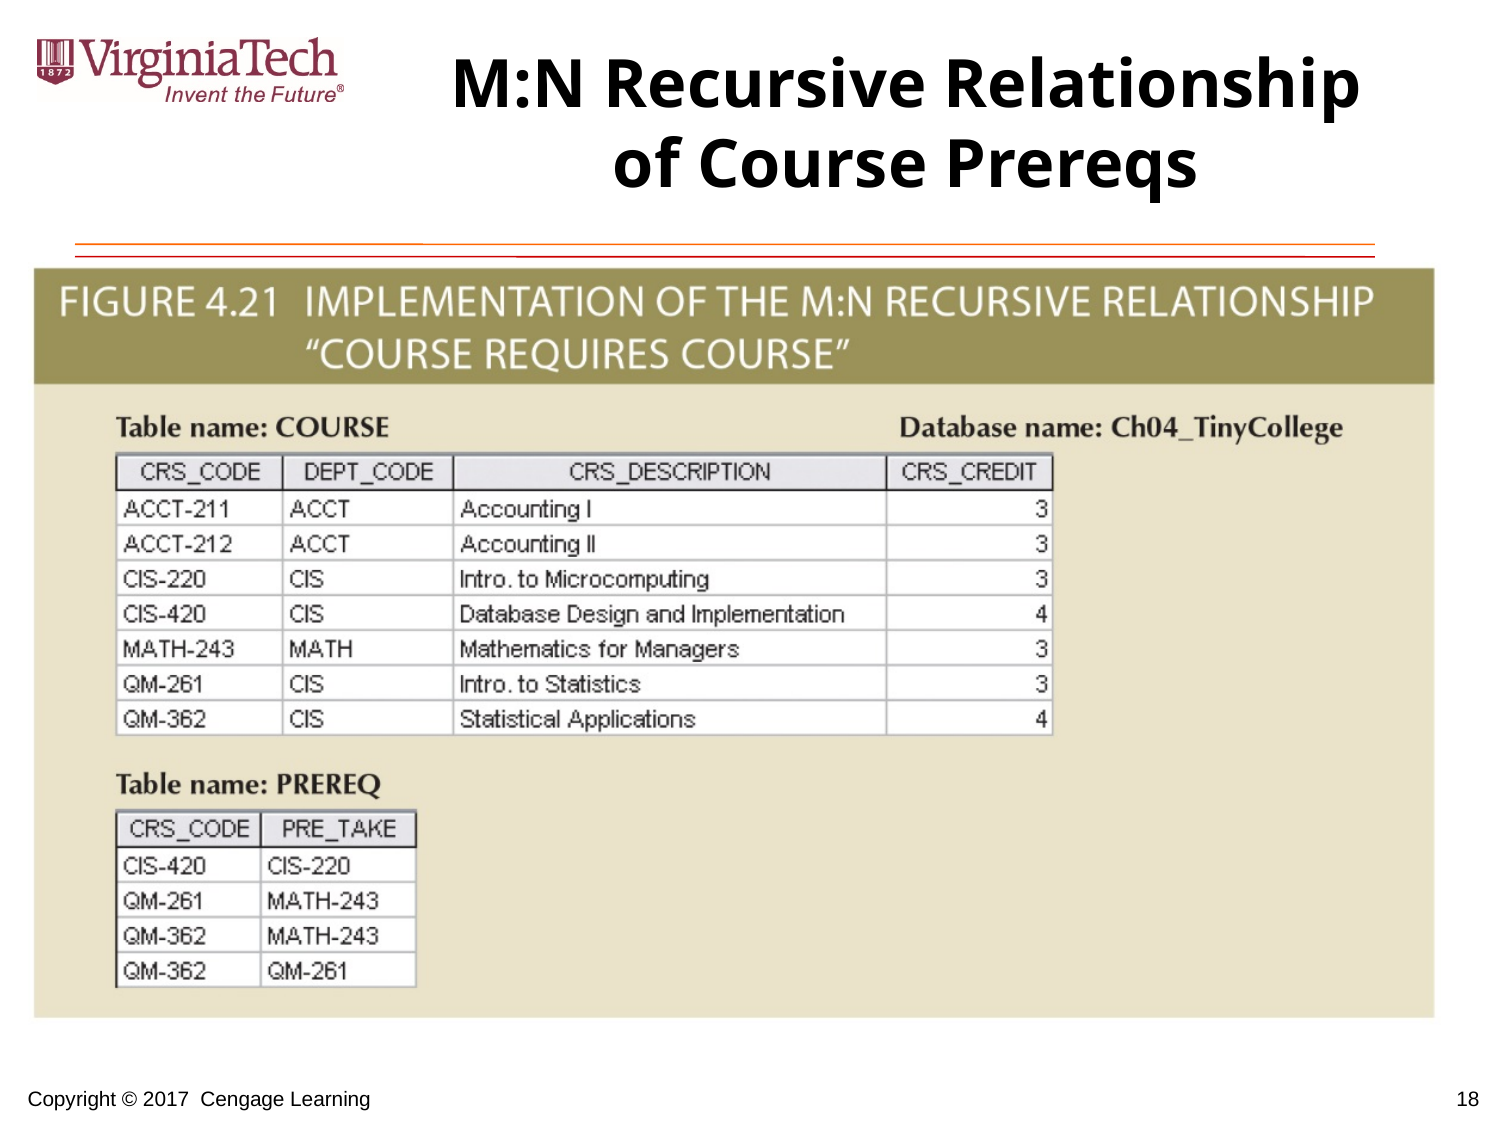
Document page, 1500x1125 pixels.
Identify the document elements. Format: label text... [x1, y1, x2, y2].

text_box 18 [1441, 1077, 1500, 1116]
title M:N Recursive Relationship of Course Prereqs [399, 27, 1413, 215]
picture [37, 37, 344, 102]
picture [28, 262, 1442, 1026]
text_box Copyright © 2017 Cengage Learning [12, 1078, 488, 1116]
